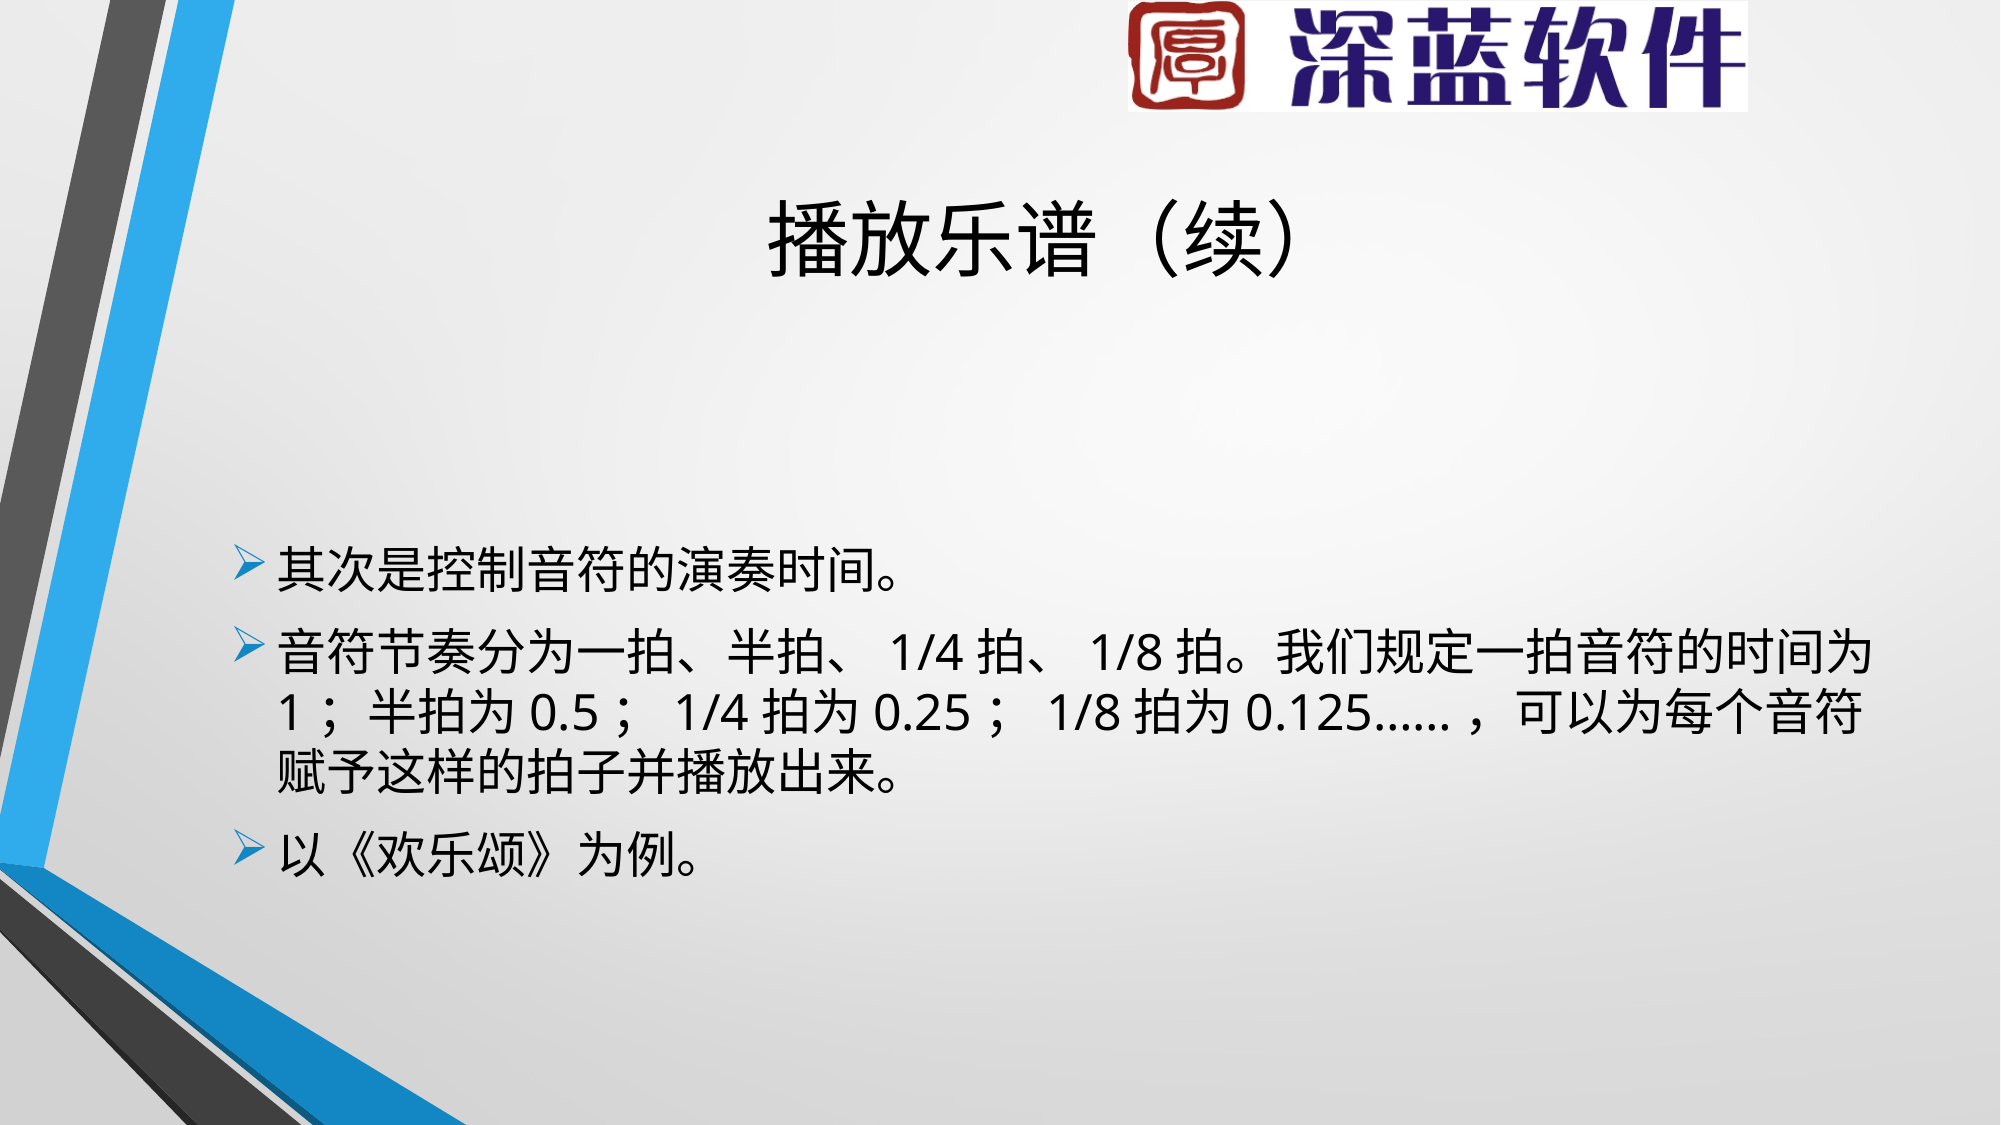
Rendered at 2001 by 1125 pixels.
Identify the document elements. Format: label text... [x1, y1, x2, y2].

picture [1127, 0, 1748, 112]
list 其次是控制音符的演奏时间。 音符节奏分为一拍、半拍、1/4拍、1/8拍。我们规定一拍音符的时间为1；半拍为0.5；1/4拍为0.25；1/8拍为0.125……，可以为每个音符赋予这样的拍子并播放出来。 以《欢乐颂》为例。 [214, 437, 1900, 985]
title 播放乐谱（续） [214, 75, 1900, 400]
